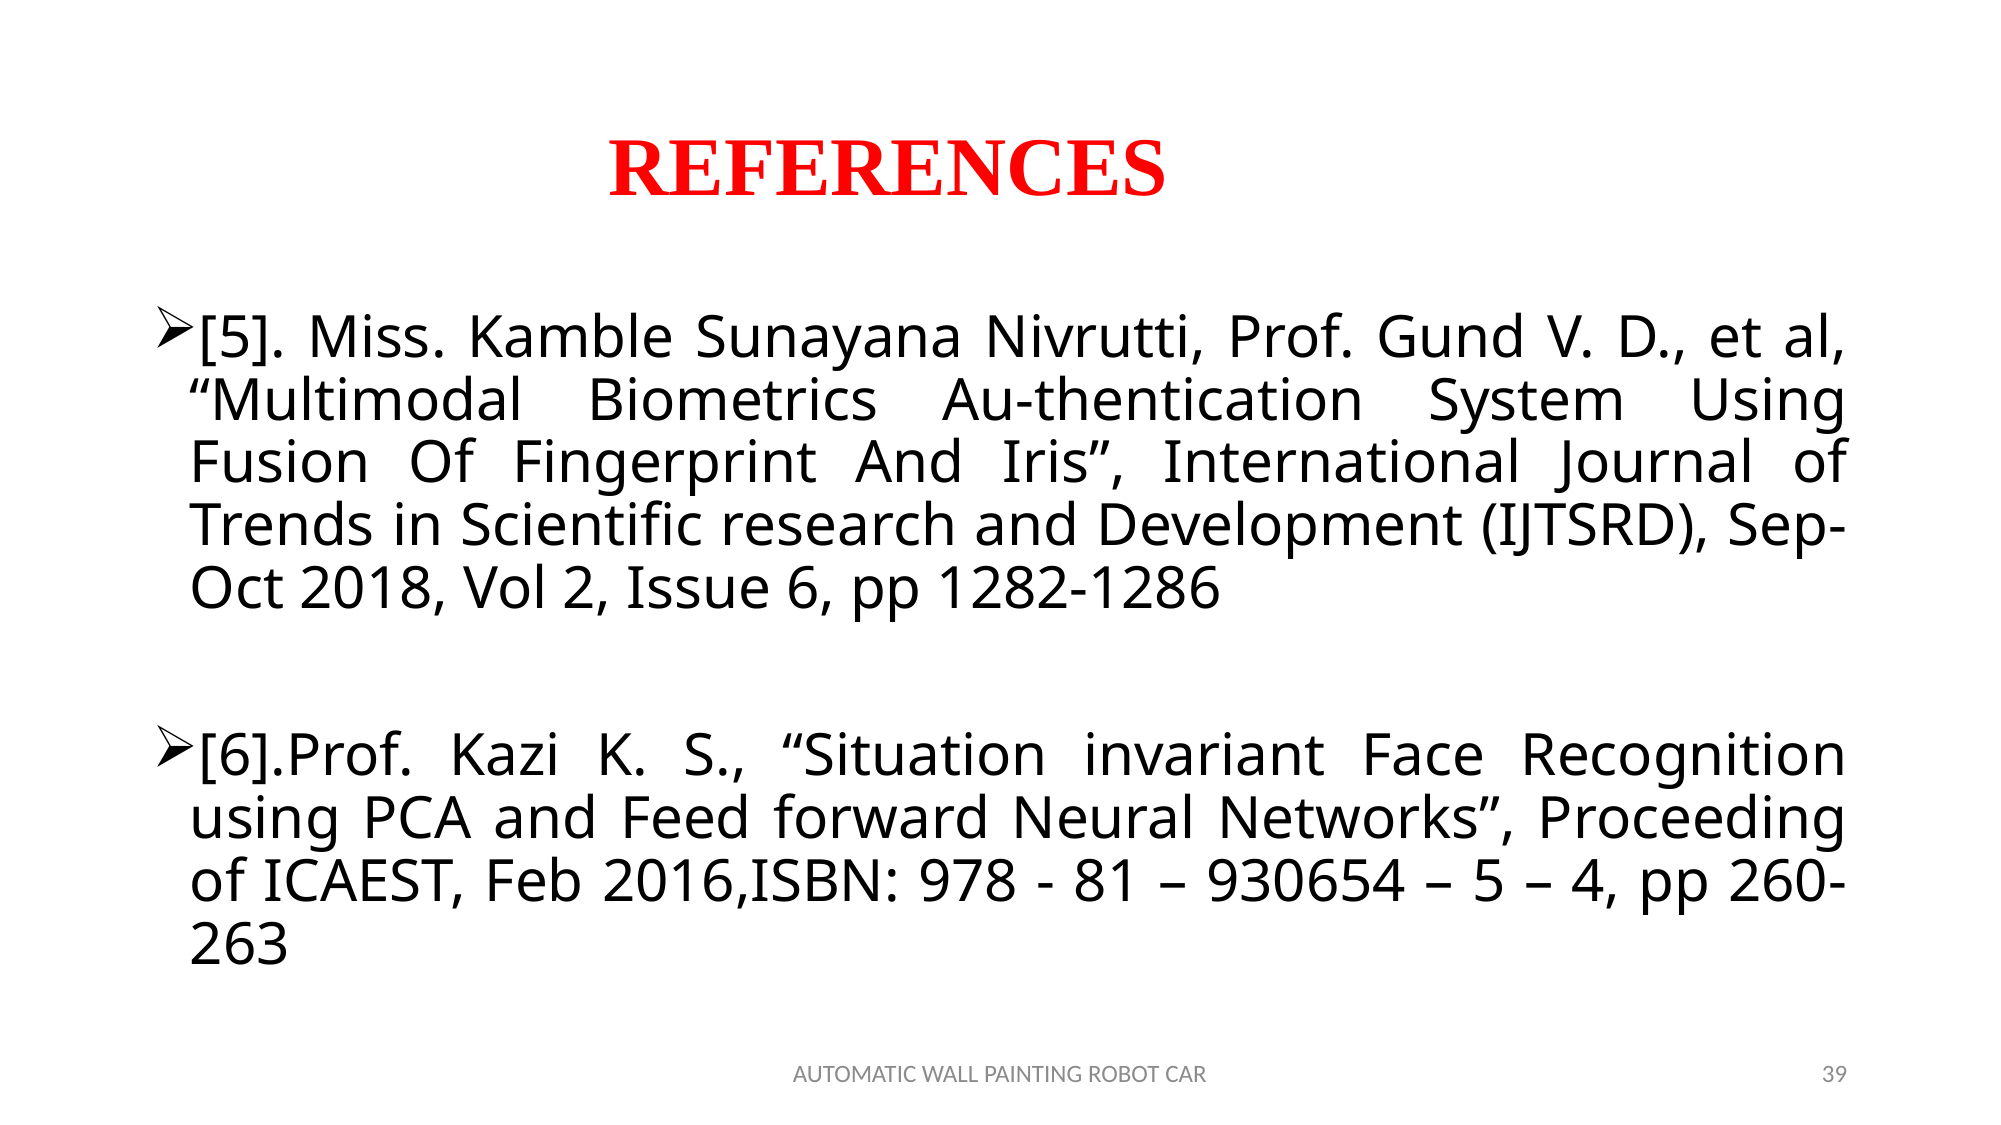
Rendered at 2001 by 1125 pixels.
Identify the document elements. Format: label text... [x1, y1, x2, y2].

slide_number 39 [1412, 1042, 1863, 1103]
list [5]. Miss. Kamble Sunayana Nivrutti, Prof. Gund V. D., et al, “Multimodal Biometrics Au-thentication System Using Fusion Of Fingerprint And Iris”, International Journal of Trends in Scientific research and Development (IJTSRD), Sep-Oct 2018, Vol 2, Issue 6, pp 1282-1286 [6].Prof. Kazi K. S., “Situation invariant Face Recognition using PCA and Feed forward Neural Networks”, Proceeding of ICAEST, Feb 2016,ISBN: 978 - 81 – 930654 – 5 – 4, pp 260-263 [137, 299, 1863, 1014]
footer AUTOMATIC WALL PAINTING ROBOT CAR [662, 1042, 1338, 1103]
title REFERENCES [137, 59, 1863, 278]
